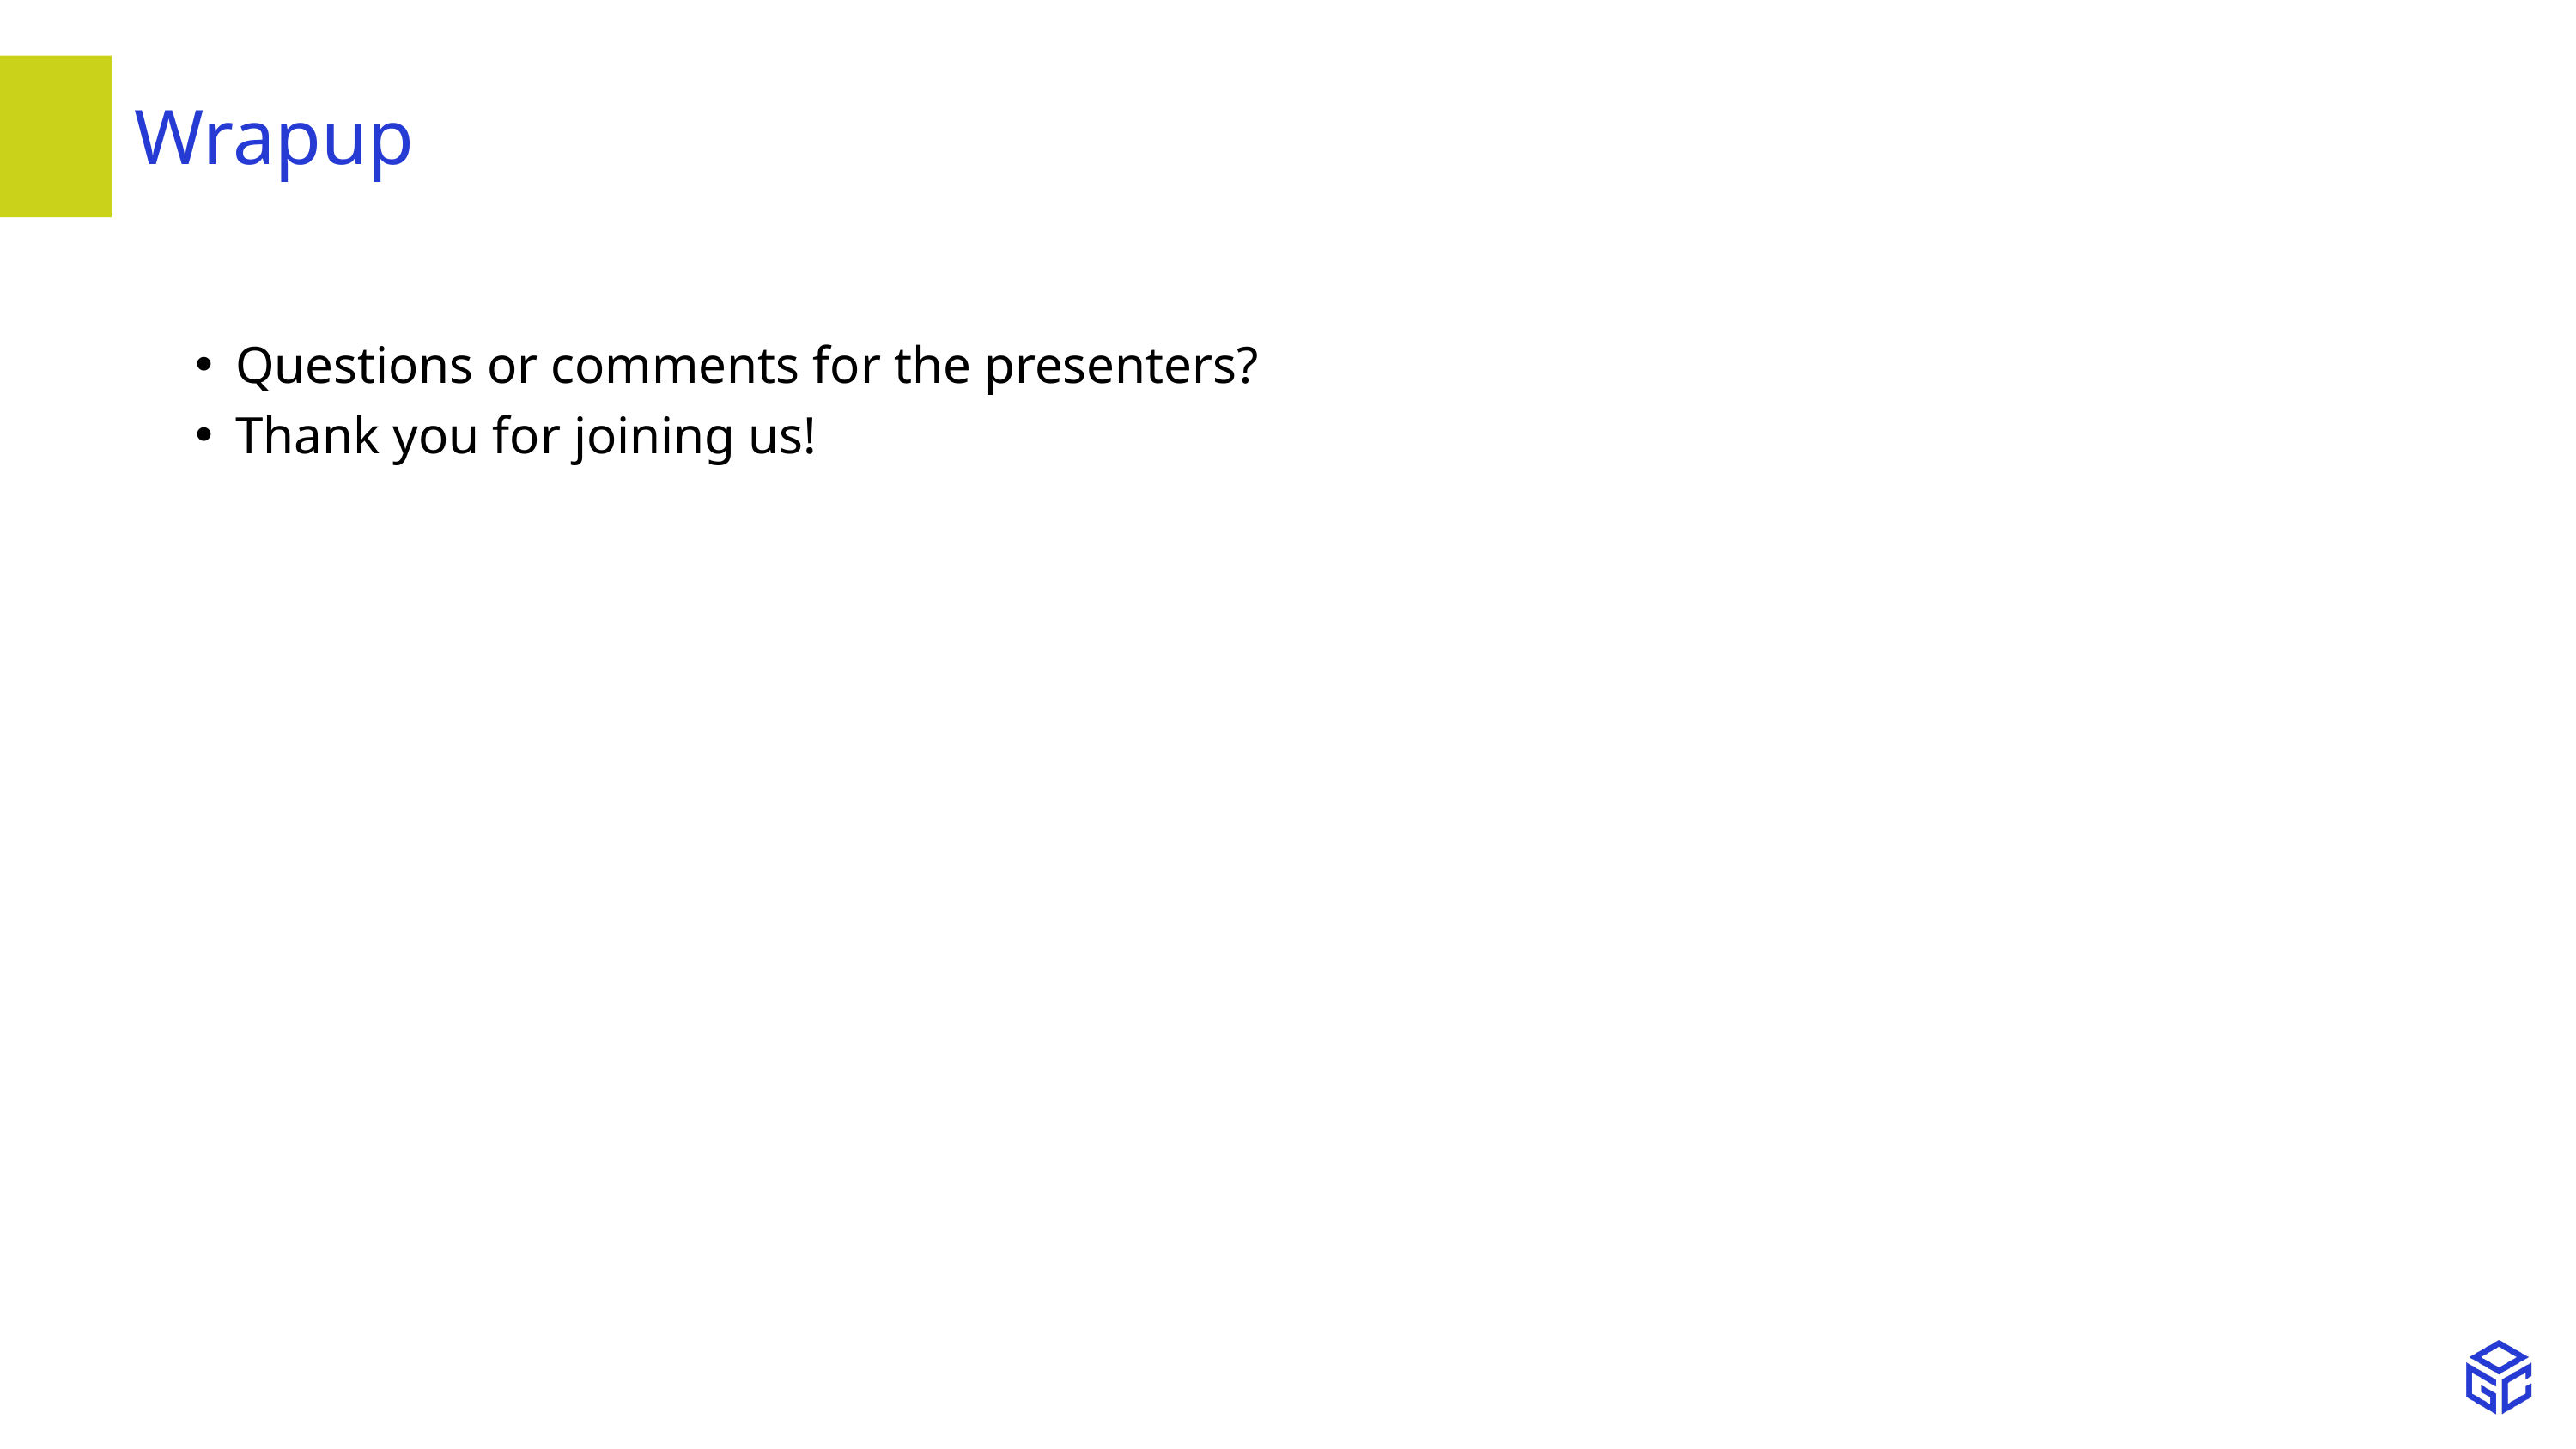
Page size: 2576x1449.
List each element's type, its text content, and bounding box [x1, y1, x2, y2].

title Wrapup [121, 78, 2457, 208]
picture [2456, 1333, 2544, 1422]
list Questions or comments for the presenters? Thank you for joining us! [118, 326, 2457, 1293]
